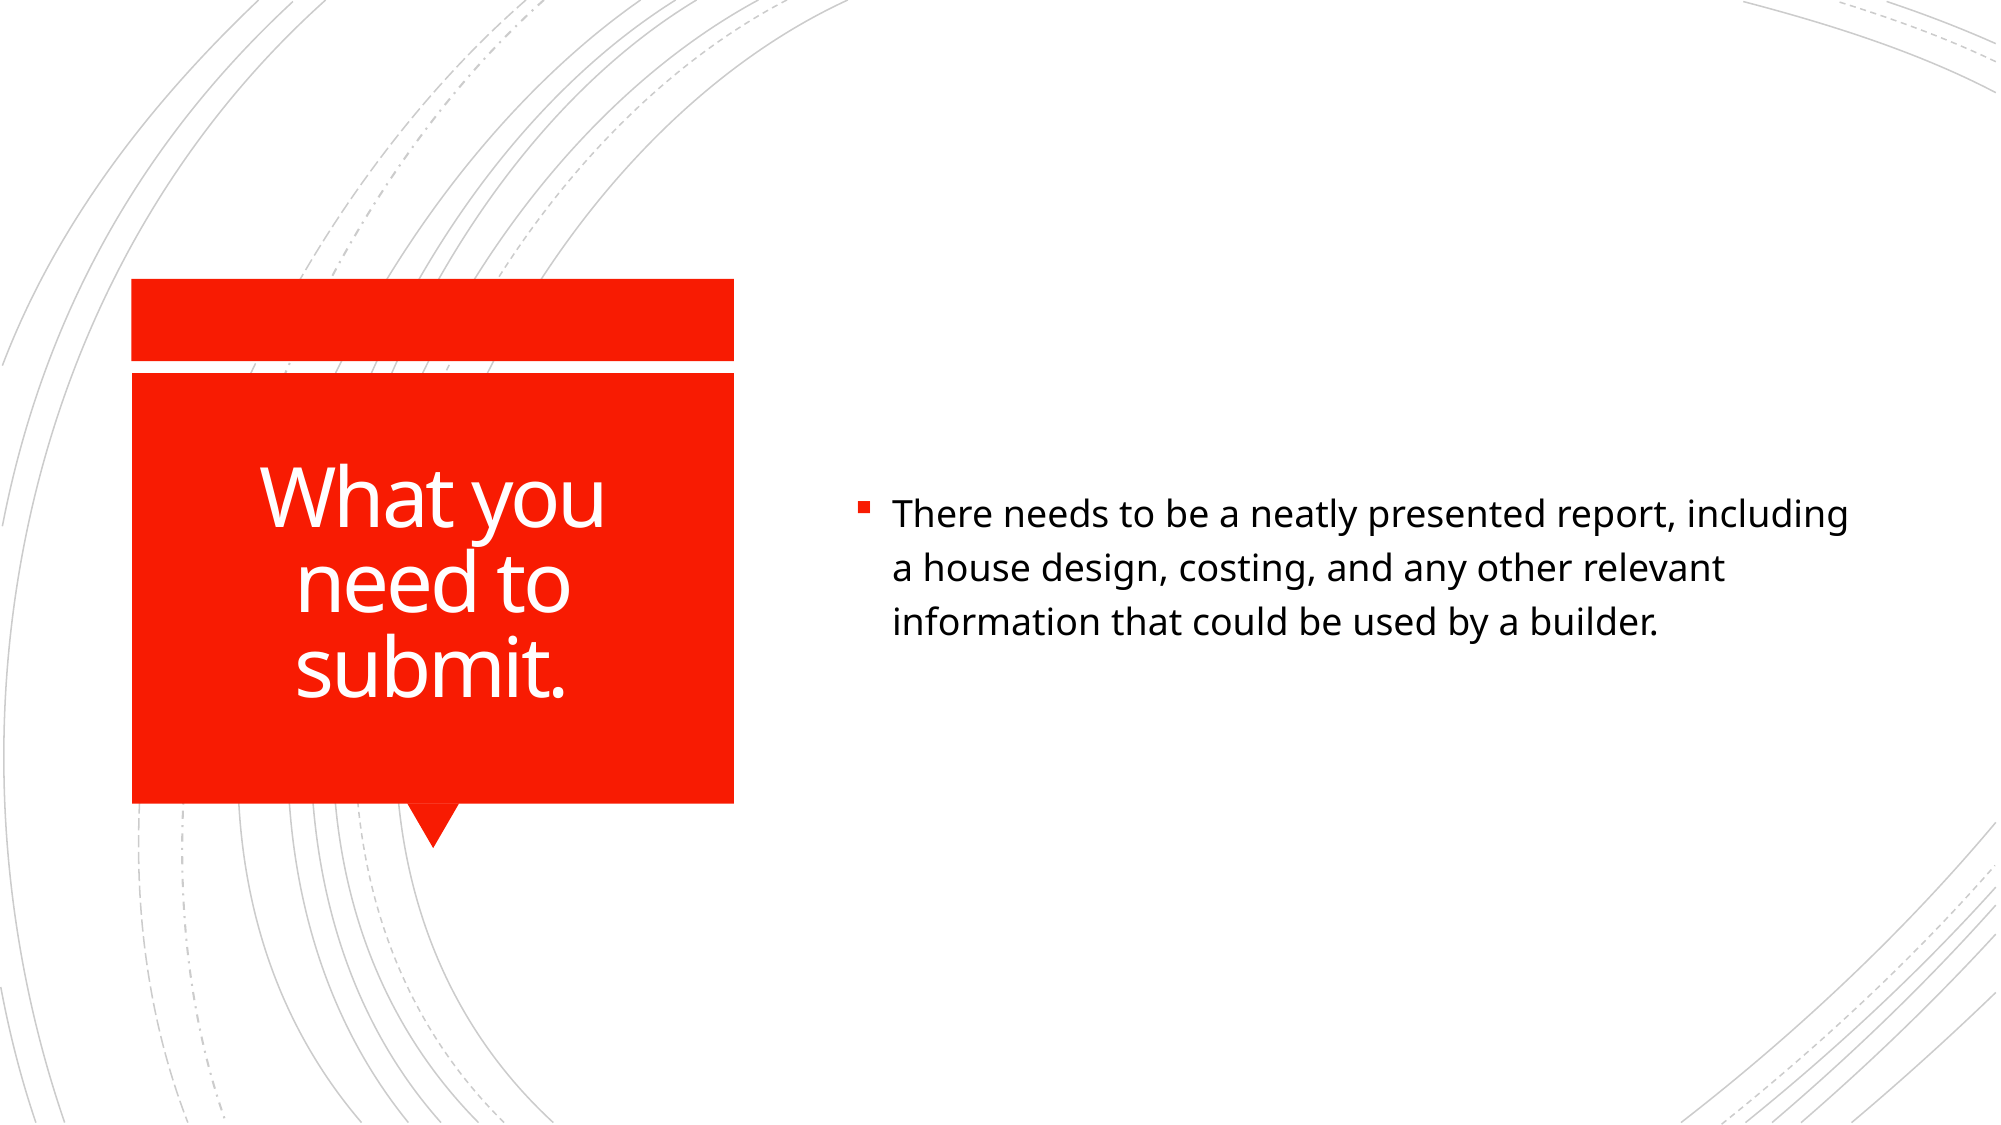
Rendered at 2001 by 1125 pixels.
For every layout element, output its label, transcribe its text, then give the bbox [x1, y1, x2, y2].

title What you need to submit. [145, 385, 720, 789]
list There needs to be a neatly presented report, including a house design, costing, and any other relevant information that could be used by a builder. [839, 131, 1871, 993]
